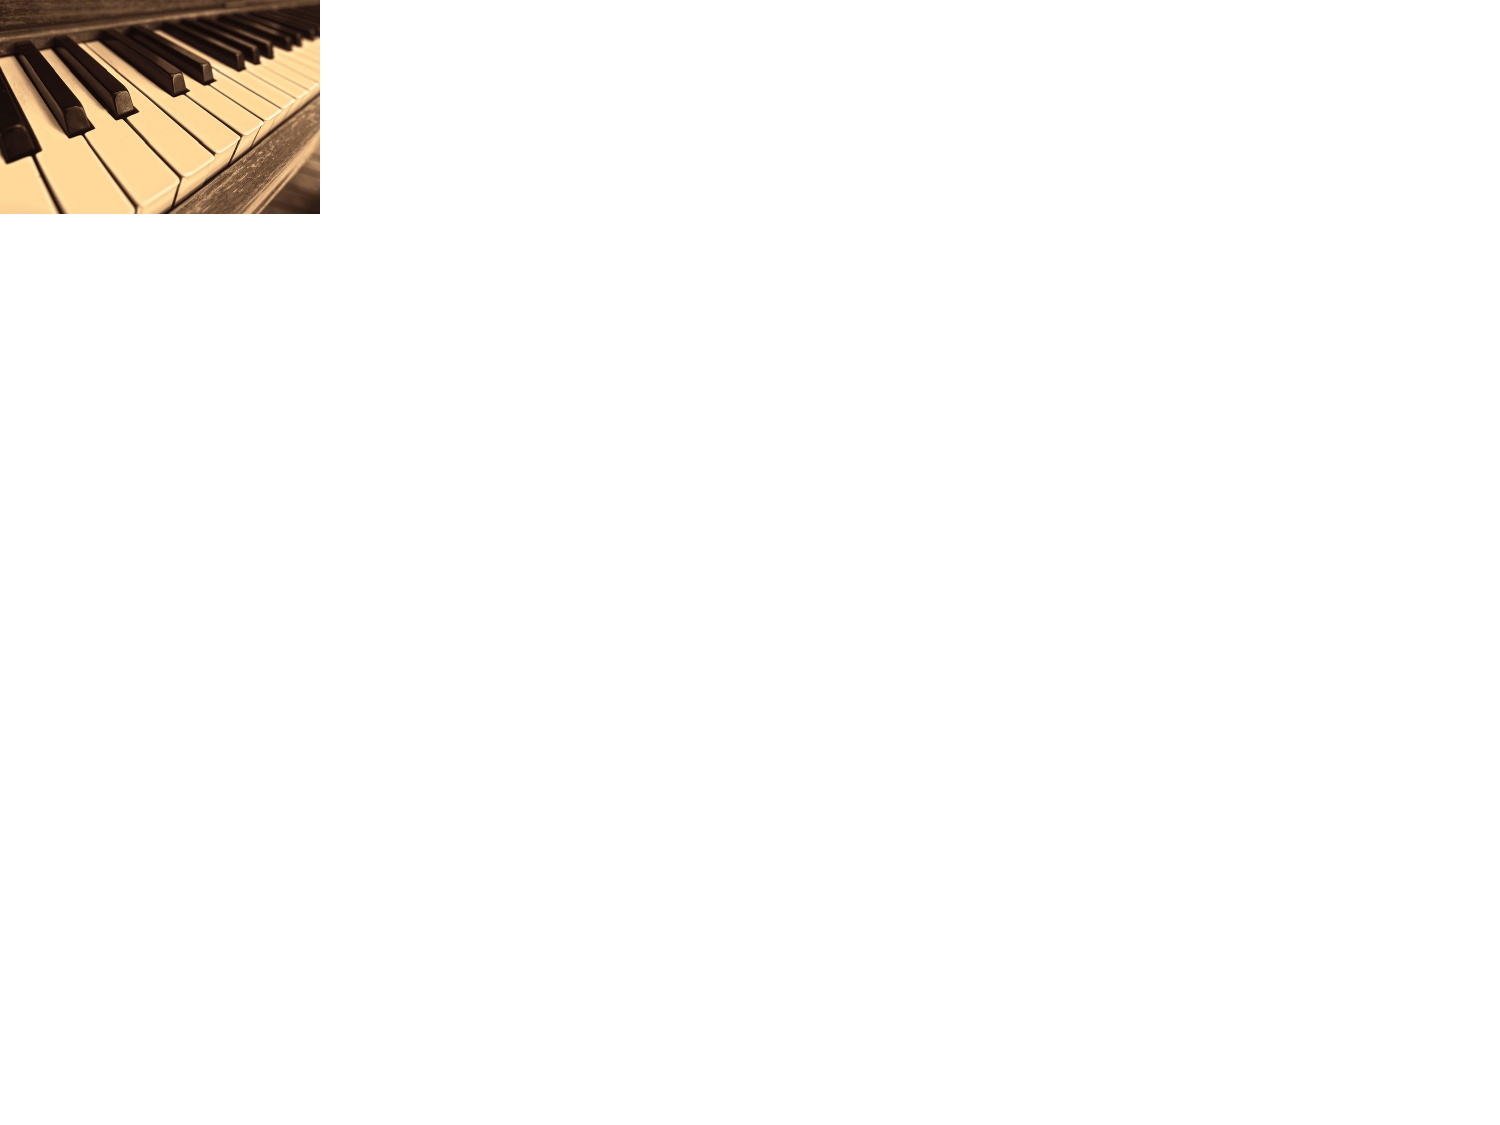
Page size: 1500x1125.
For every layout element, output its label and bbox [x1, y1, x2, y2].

picture [0, 0, 321, 214]
